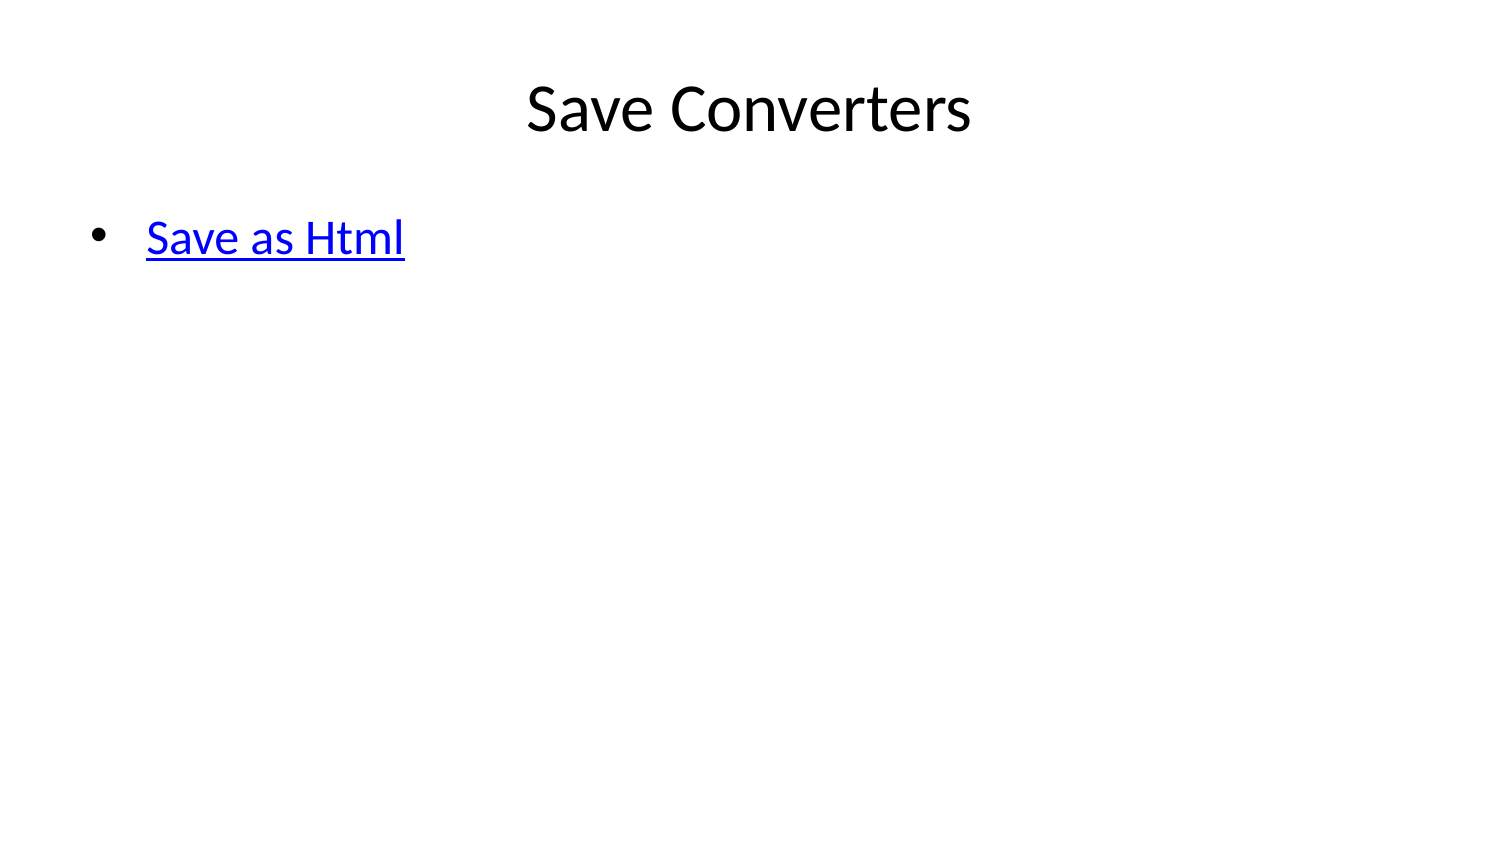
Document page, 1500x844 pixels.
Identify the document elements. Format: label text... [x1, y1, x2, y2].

list Save as Html [75, 196, 1425, 754]
title Save Converters [75, 33, 1425, 175]
